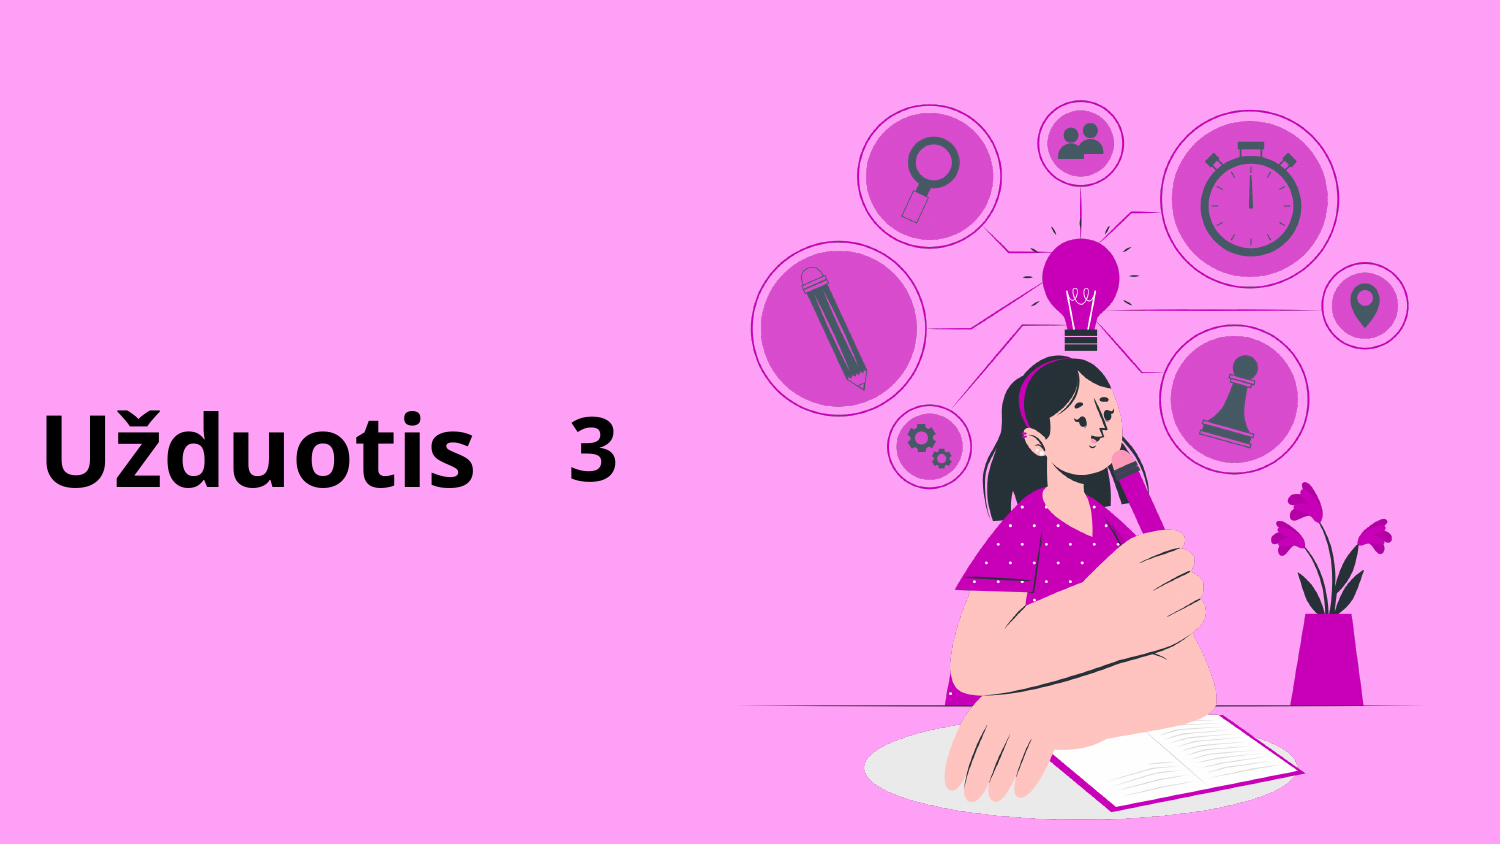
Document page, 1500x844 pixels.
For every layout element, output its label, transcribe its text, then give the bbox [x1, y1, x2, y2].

title 3 [553, 370, 757, 523]
picture [658, 32, 1500, 844]
